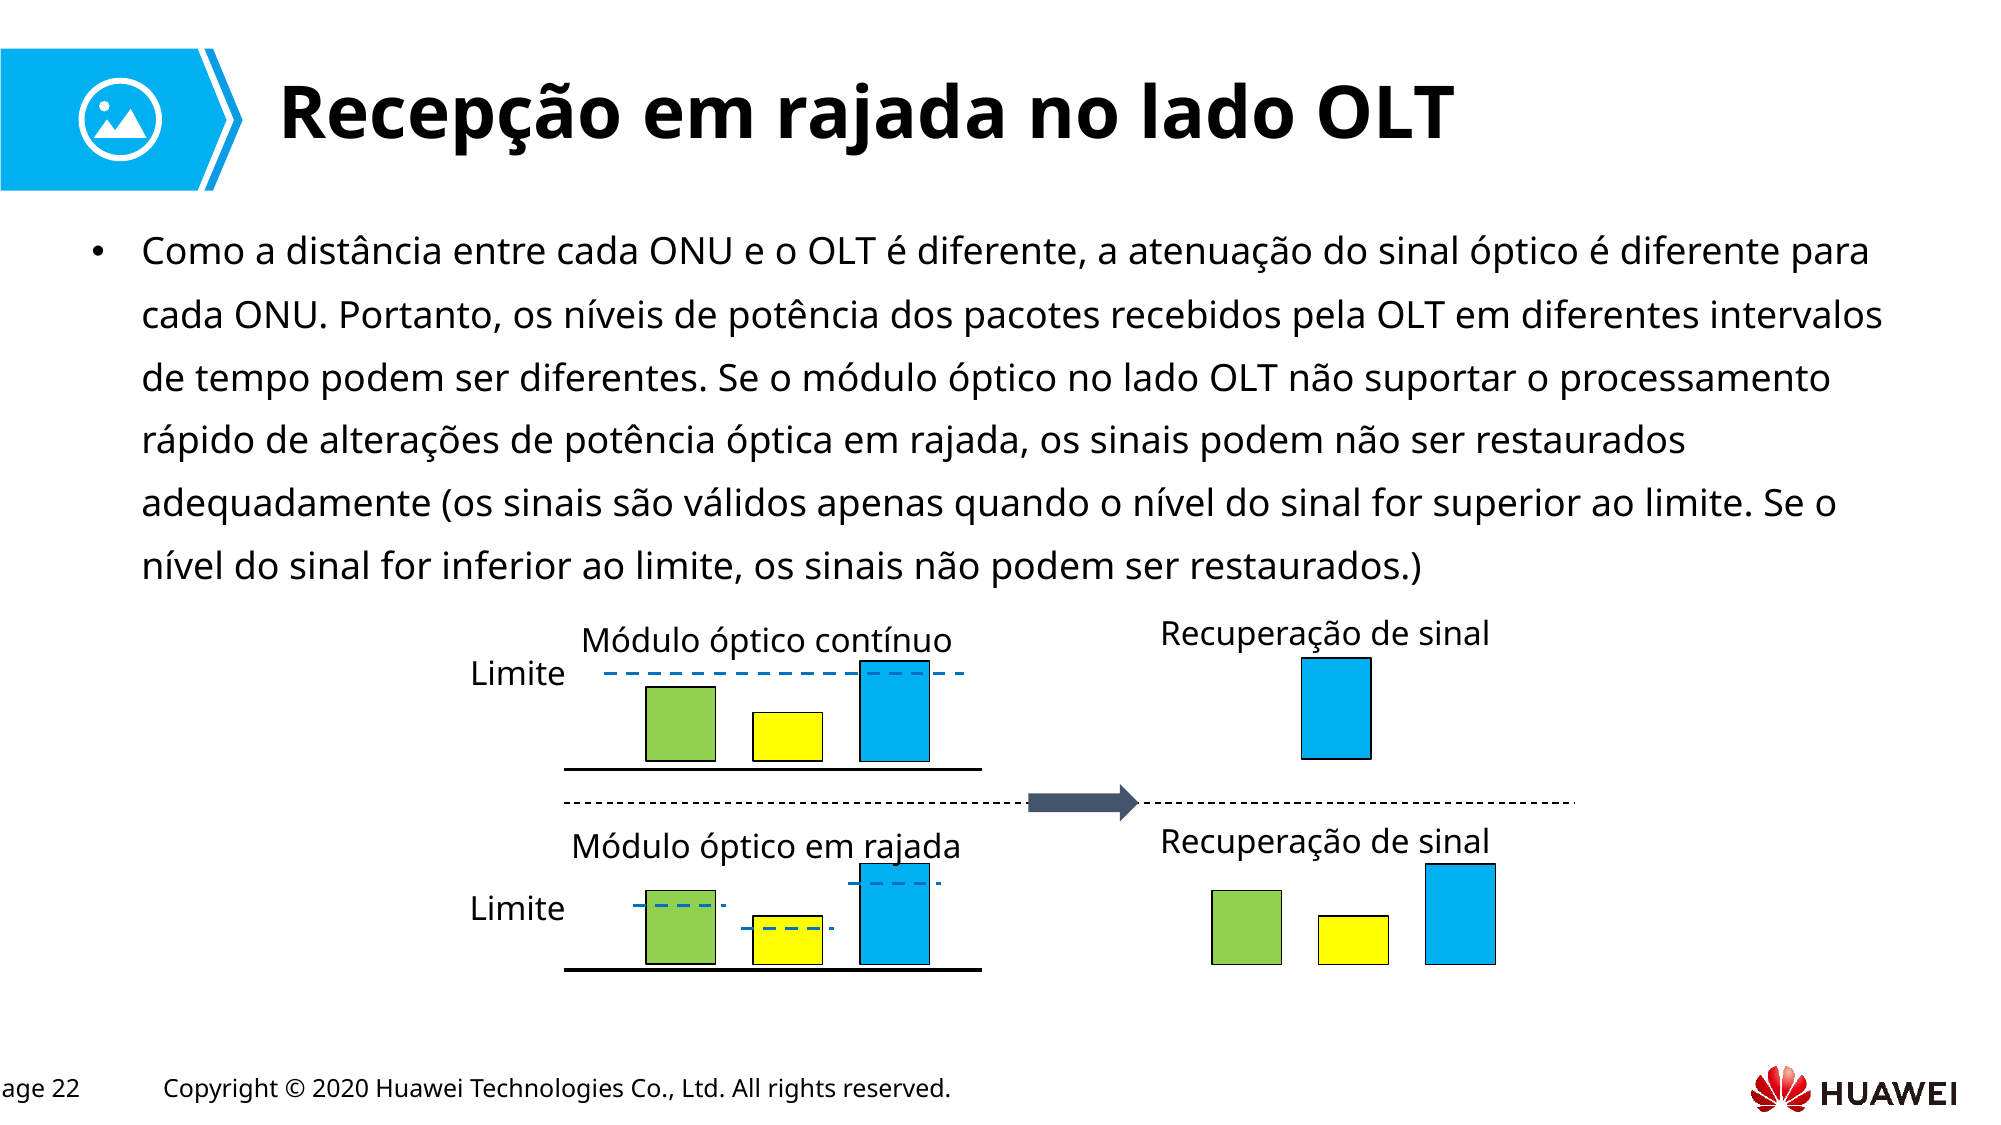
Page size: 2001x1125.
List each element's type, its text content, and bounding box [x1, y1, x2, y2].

text_box Como a distância entre cada ONU e o OLT é diferente, a atenuação do sinal óptico é diferente para cada ONU. Portanto, os níveis de potência dos pacotes recebidos pela OLT em diferentes intervalos de tempo podem ser diferentes. Se o módulo óptico no lado OLT não suportar o processamento rápido de alterações de potência óptica em rajada, os sinais podem não ser restaurados adequadamente (os sinais são válidos apenas quando o nível do sinal for superior ao limite. Se o nível do sinal for inferior ao limite, os sinais não podem ser restaurados.) [76, 202, 1927, 970]
picture [1751, 1066, 1956, 1112]
title Recepção em rajada no lado OLT [261, 67, 1875, 173]
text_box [425, 603, 1575, 971]
